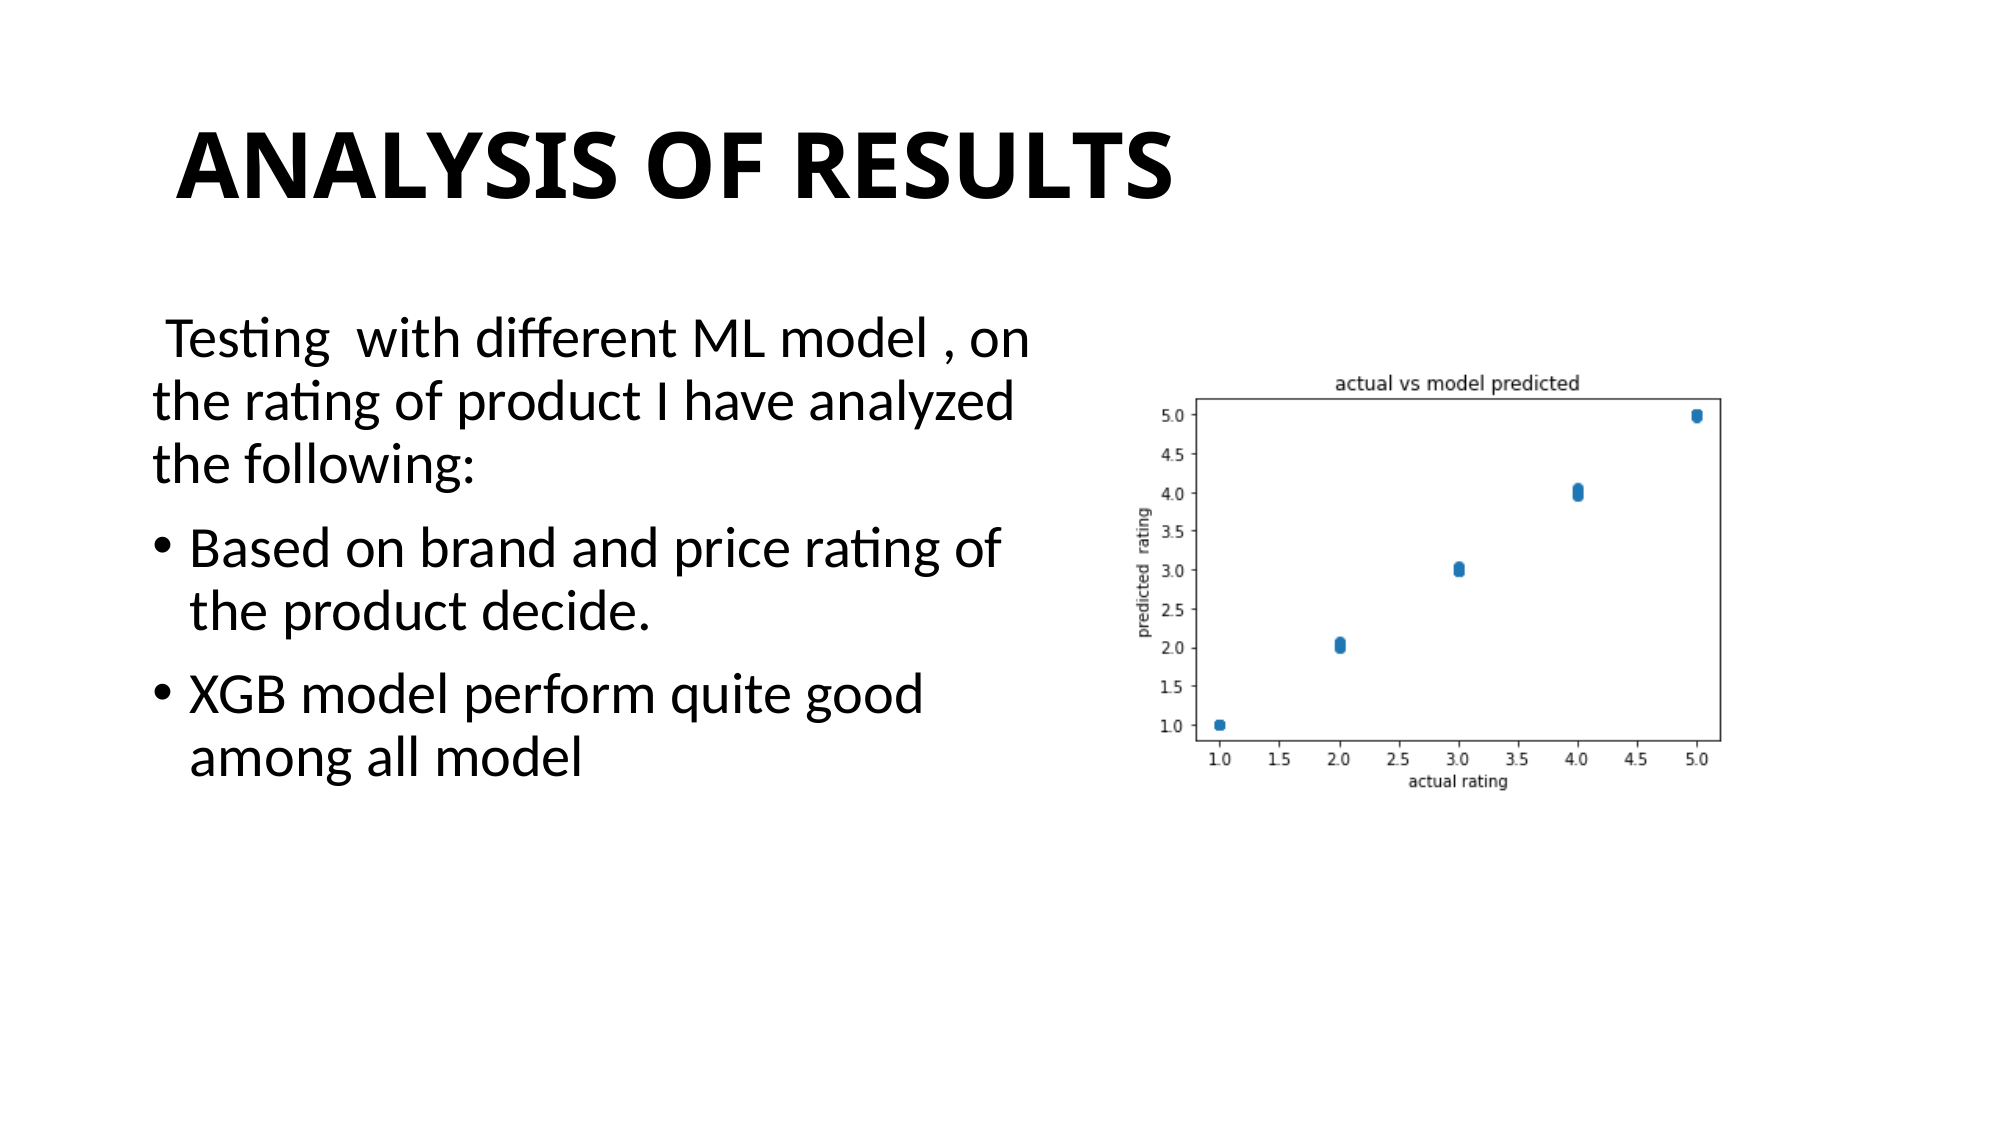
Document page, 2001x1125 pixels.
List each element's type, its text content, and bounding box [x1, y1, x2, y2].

title ANALYSIS OF RESULTS [137, 59, 1863, 278]
picture [1127, 364, 1731, 800]
list Testing with different ML model , on the rating of product I have analyzed the following: Based on brand and price rating of the product decide. XGB model perform quite good among all model [137, 299, 1052, 1017]
